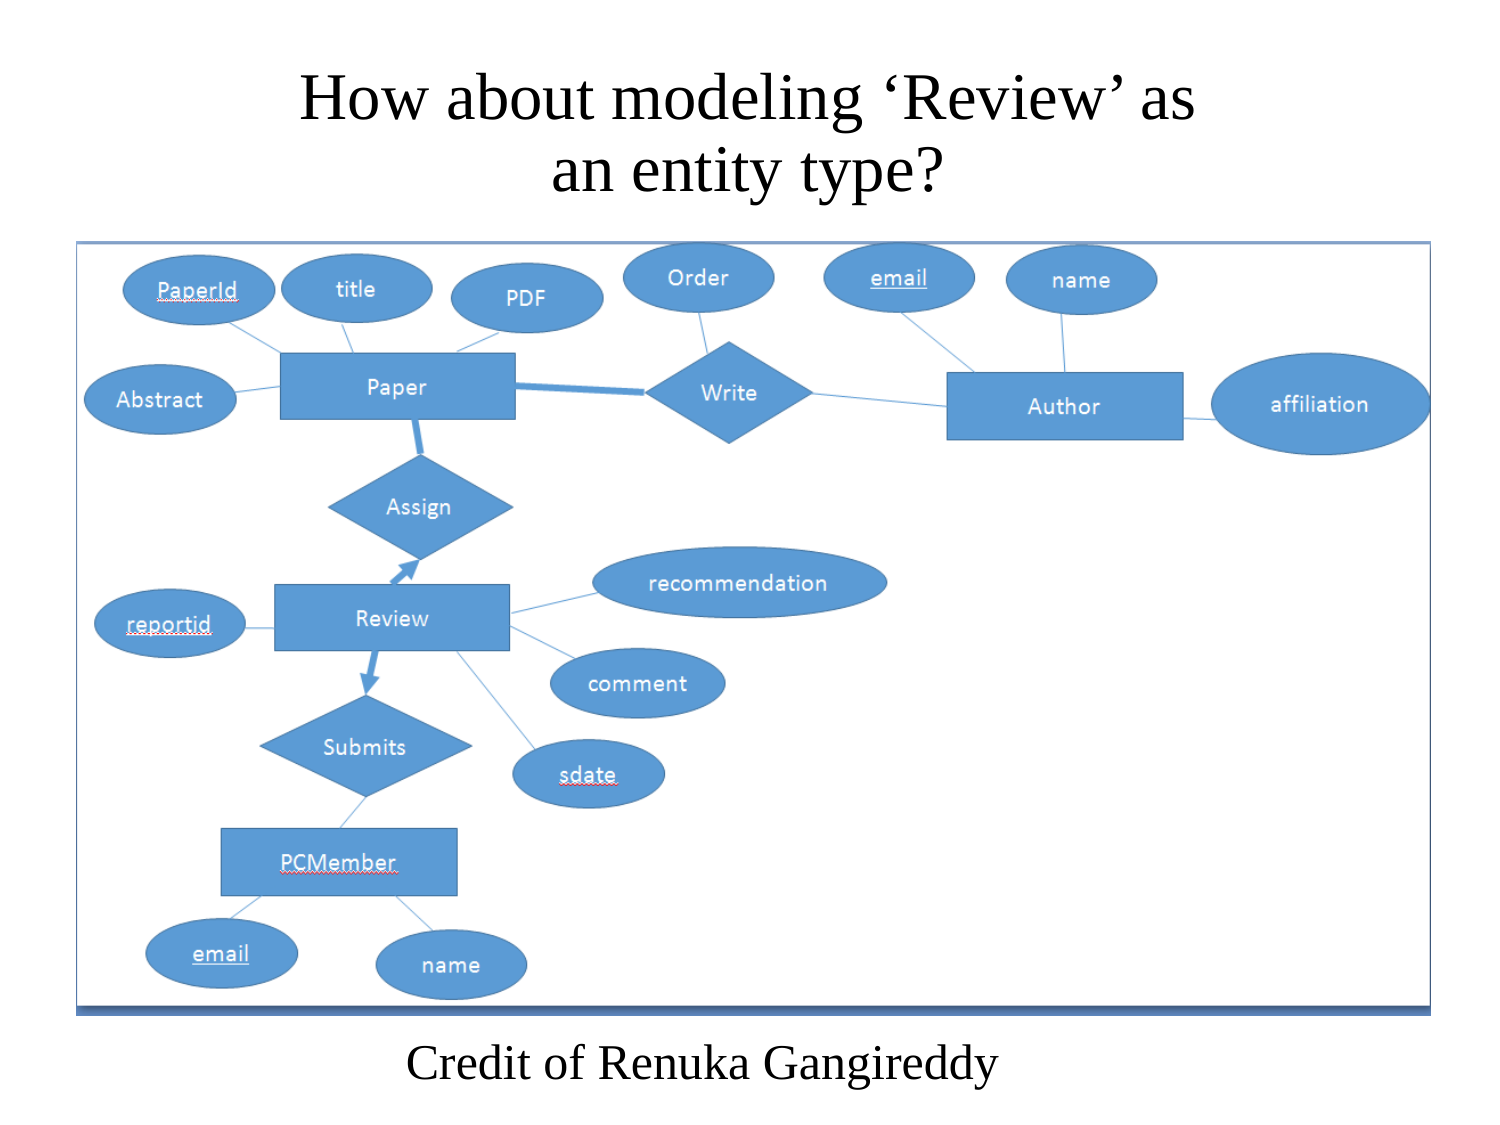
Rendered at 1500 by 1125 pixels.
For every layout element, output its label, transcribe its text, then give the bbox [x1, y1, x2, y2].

text_box How about modeling ‘Review’ as an entity type? [278, 54, 1219, 214]
picture [75, 240, 1431, 1016]
text_box Credit of Renuka Gangireddy [391, 1029, 1033, 1098]
